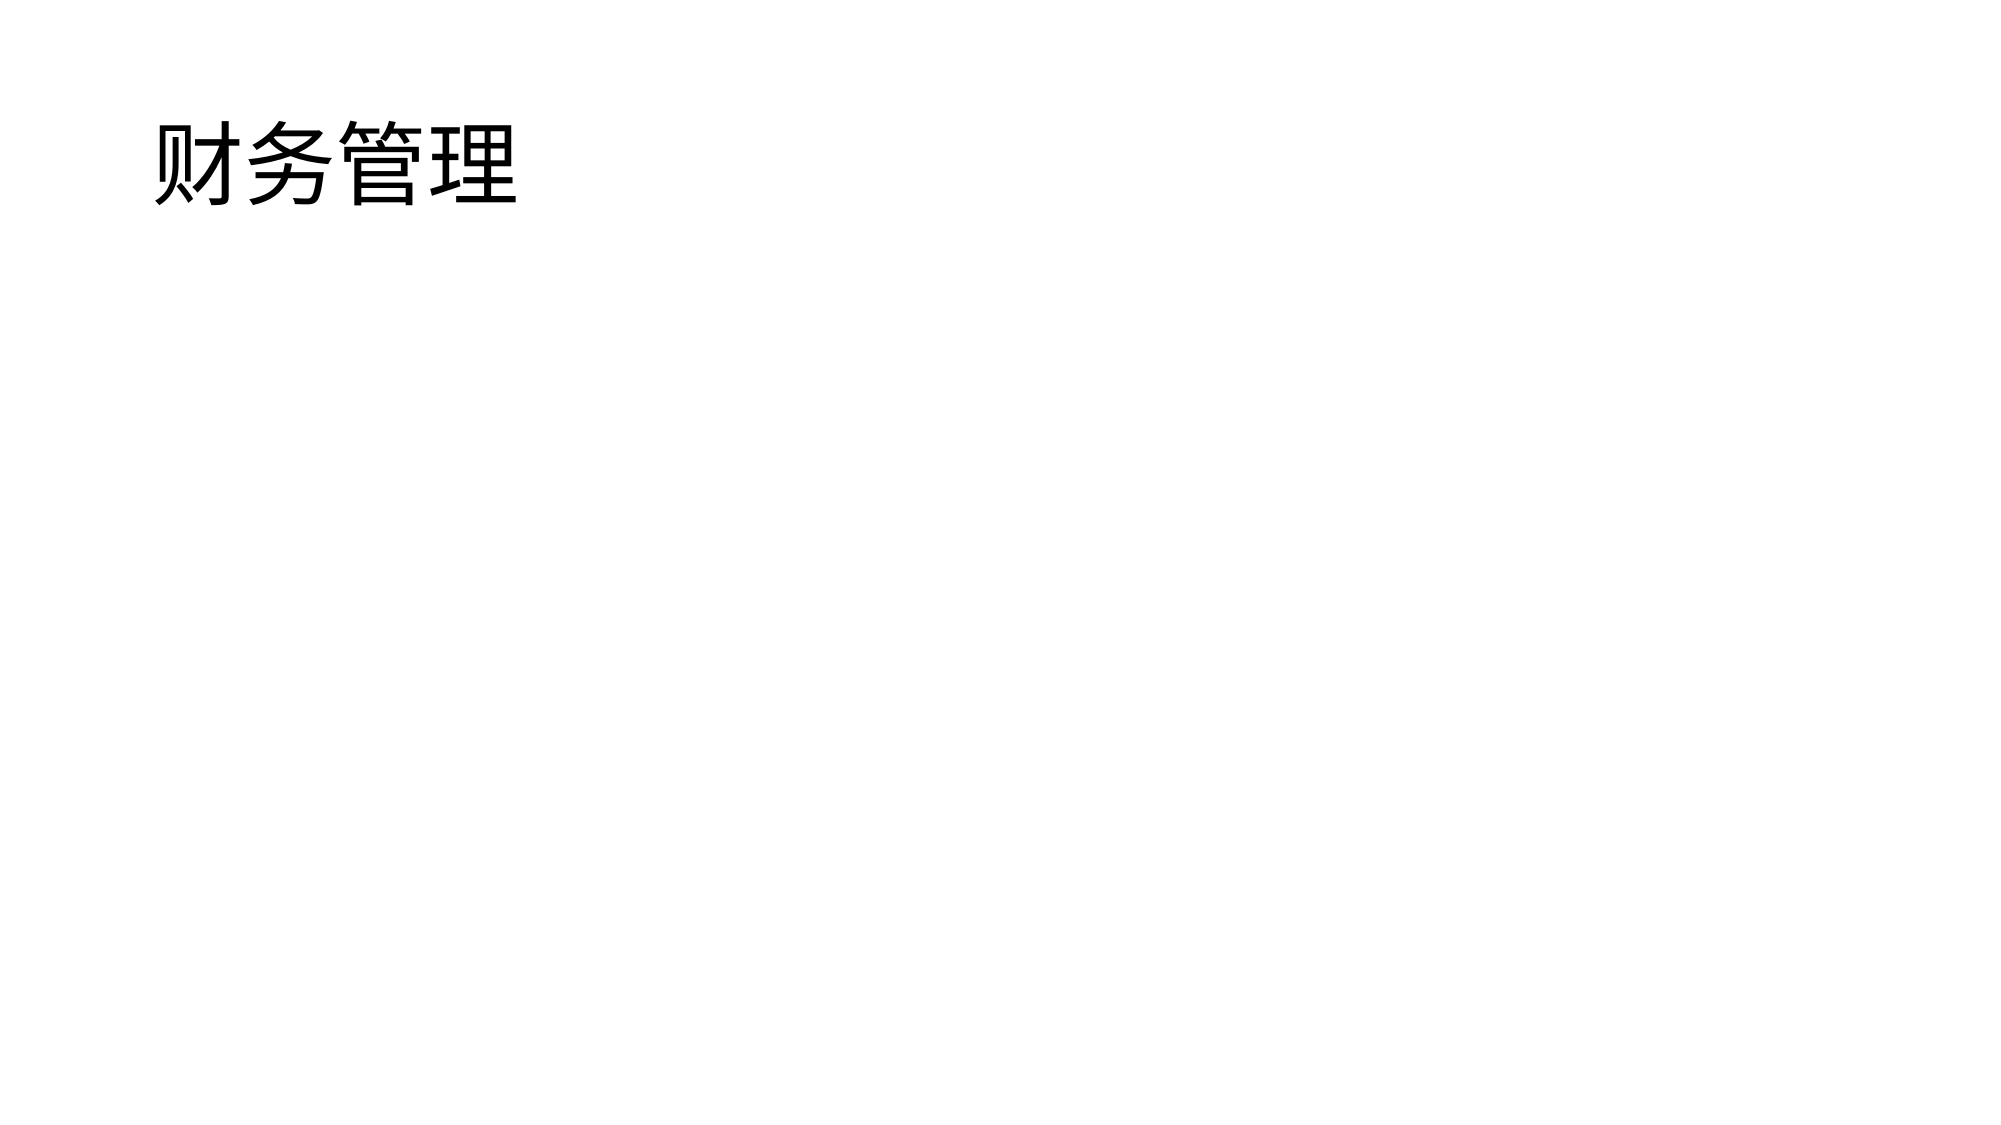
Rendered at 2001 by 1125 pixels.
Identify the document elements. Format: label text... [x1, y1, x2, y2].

title 财务管理 [137, 59, 1863, 278]
